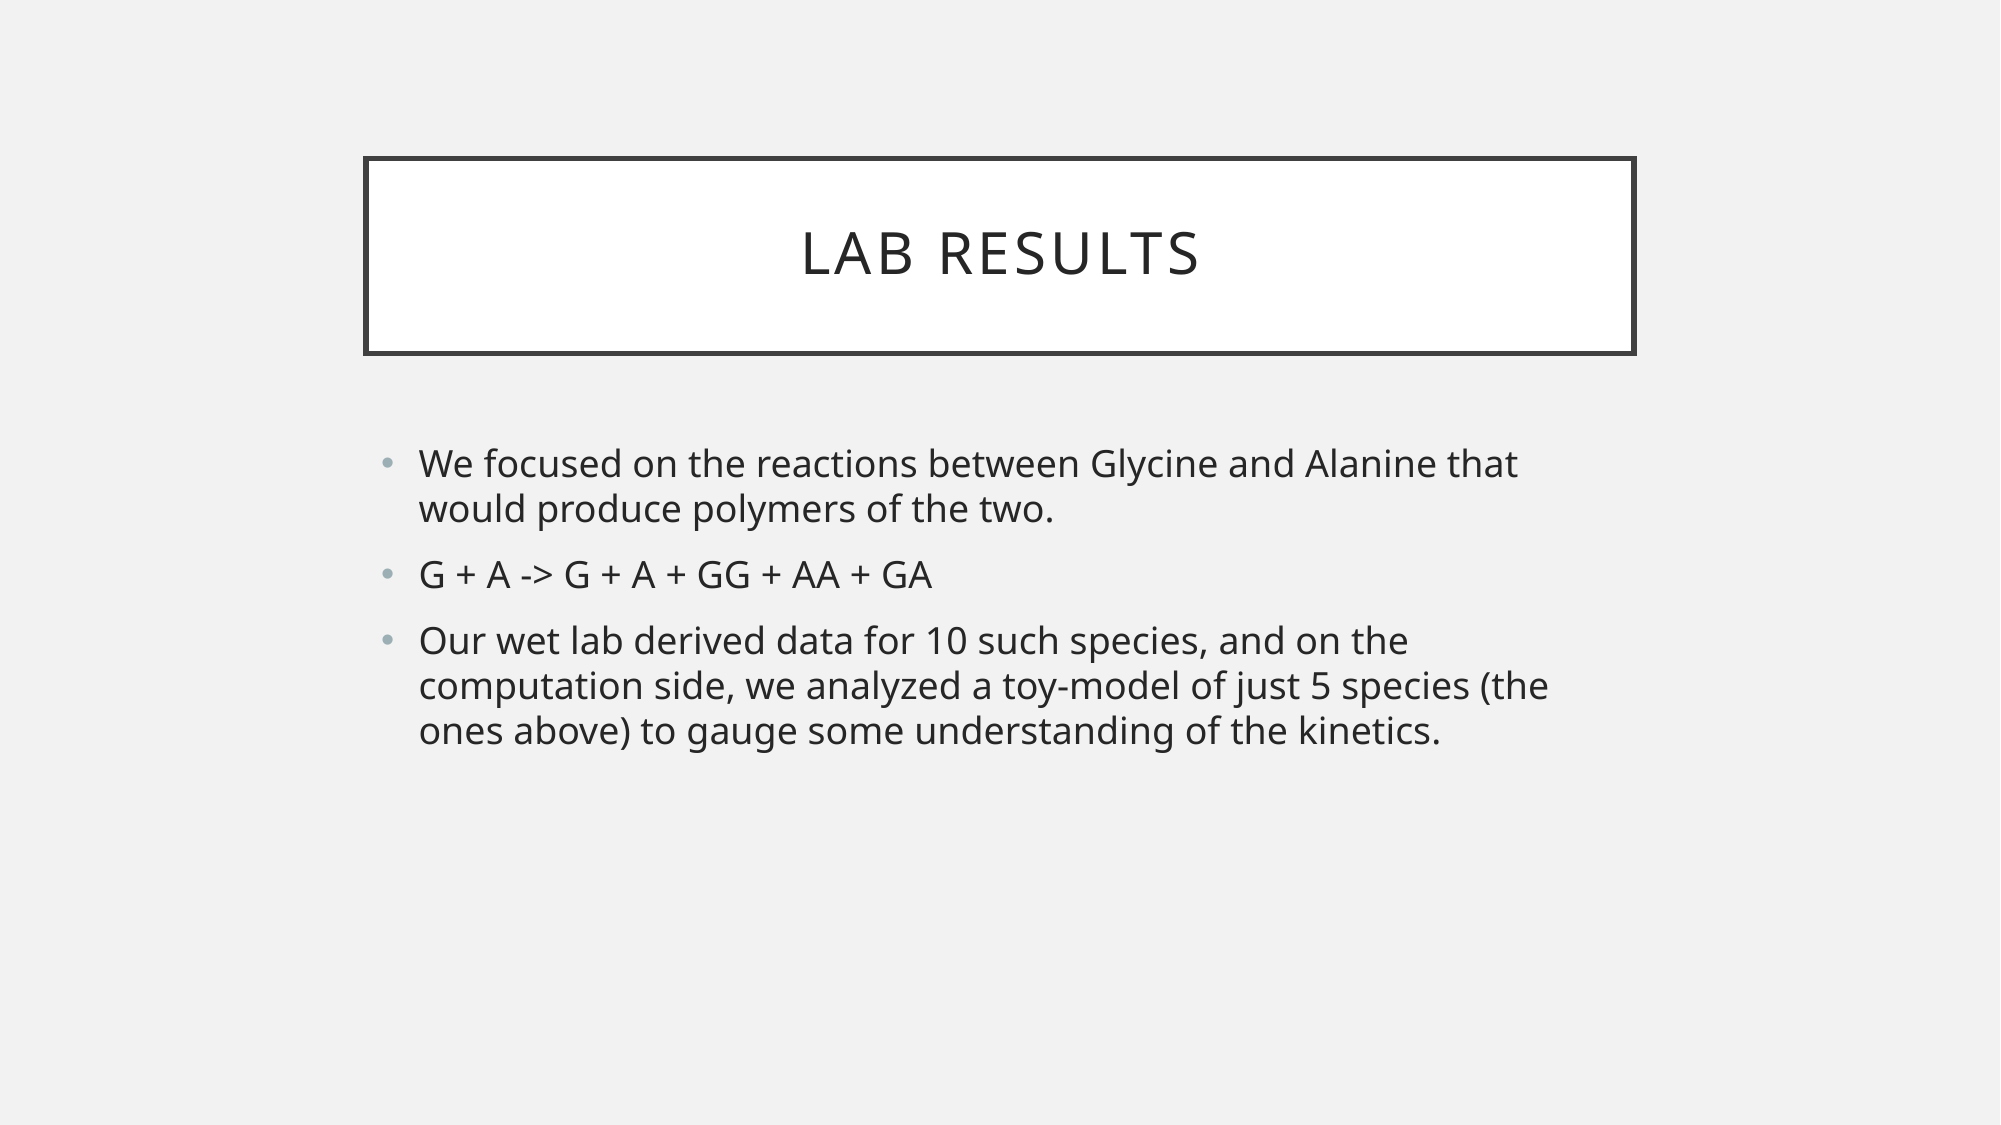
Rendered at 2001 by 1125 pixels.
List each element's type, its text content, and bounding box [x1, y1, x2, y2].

list We focused on the reactions between Glycine and Alanine that would produce polymers of the two. G + A -> G + A + GG + AA + GA Our wet lab derived data for 10 such species, and on the computation side, we analyzed a toy-model of just 5 species (the ones above) to gauge some understanding of the kinetics. [366, 432, 1634, 942]
title LAB RESULTS [363, 156, 1637, 356]
